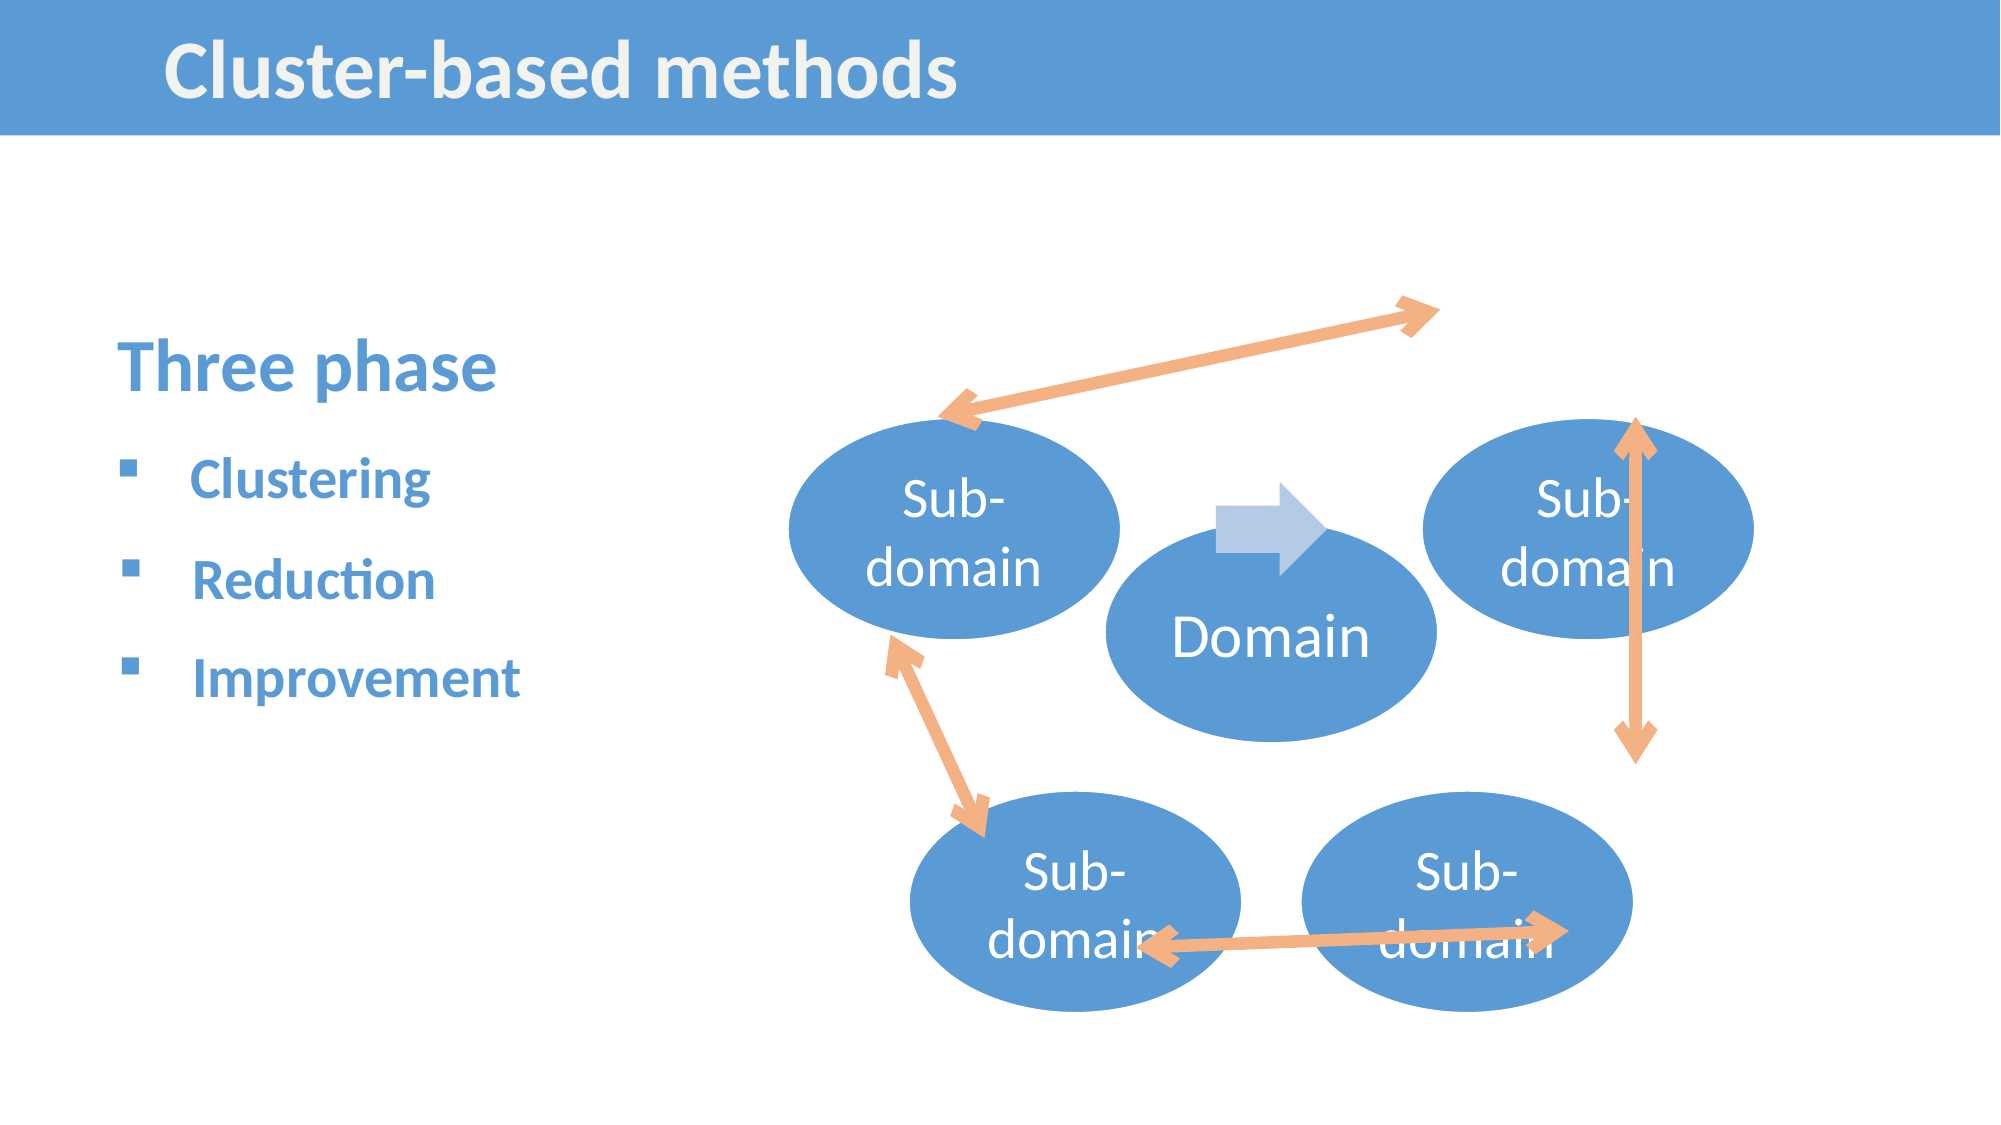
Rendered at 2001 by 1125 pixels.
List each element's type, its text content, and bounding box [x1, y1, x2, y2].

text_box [604, 187, 1939, 1077]
text_box Clustering [99, 432, 563, 519]
text_box Improvement [101, 631, 537, 717]
text_box Cluster-based methods [0, 0, 2000, 137]
text_box Three phase [102, 309, 514, 415]
text_box Reduction [102, 533, 453, 619]
